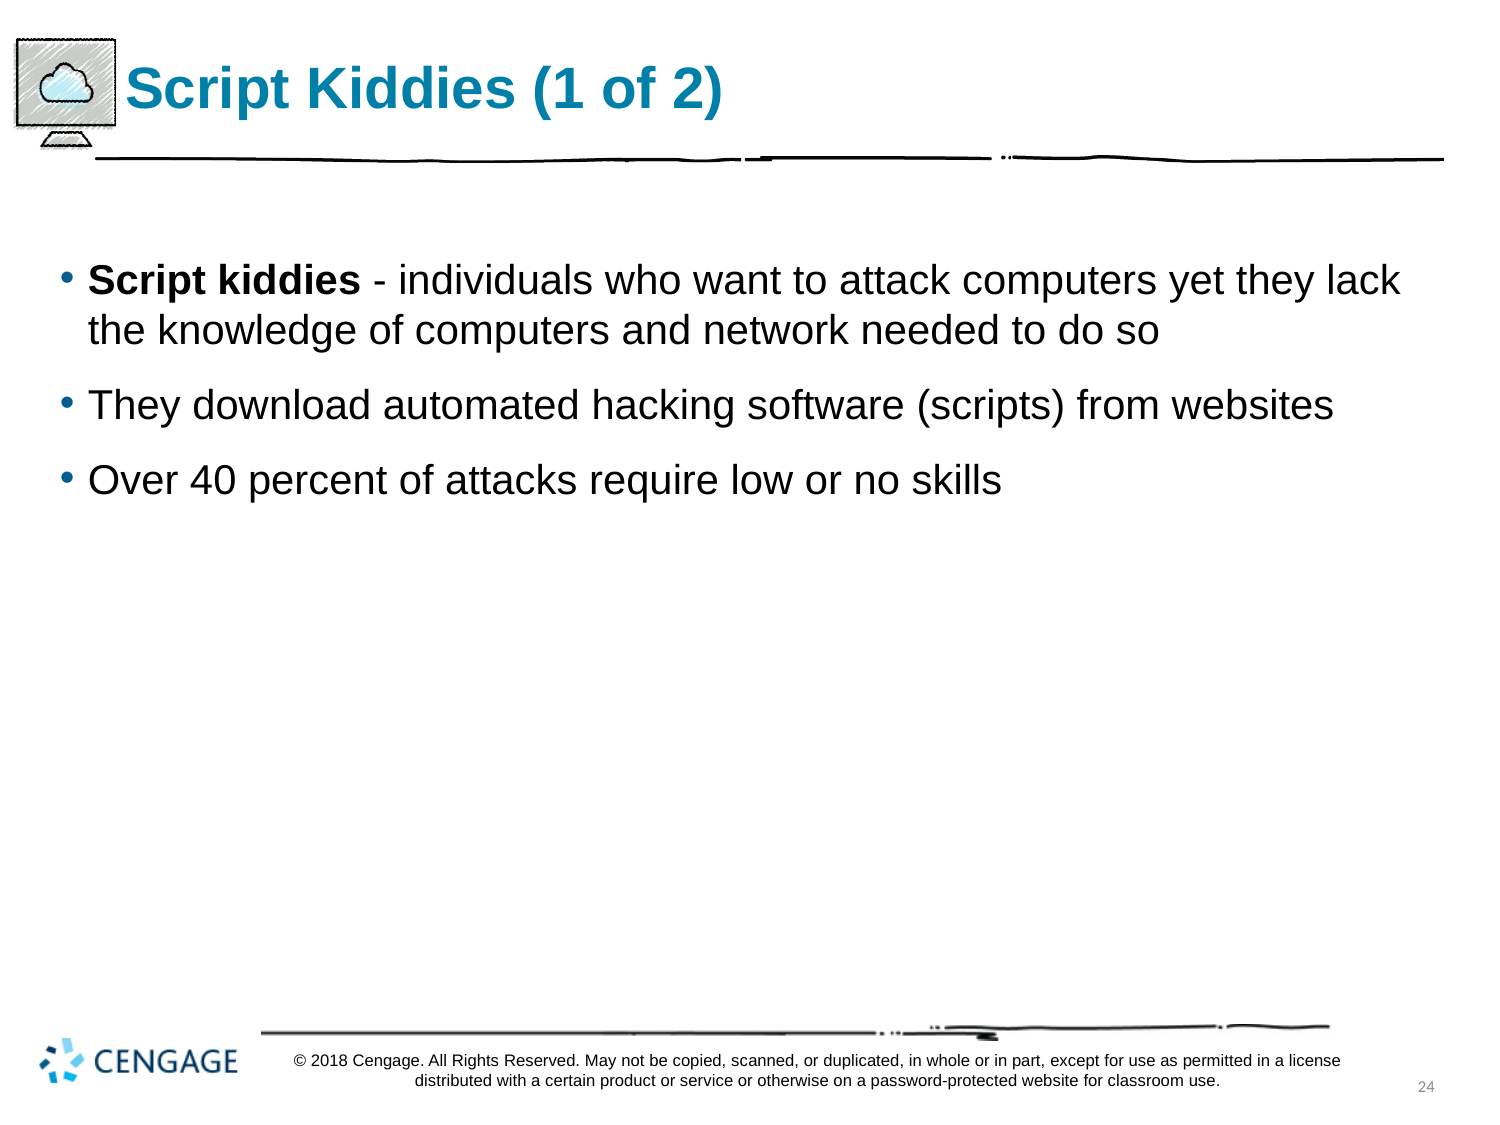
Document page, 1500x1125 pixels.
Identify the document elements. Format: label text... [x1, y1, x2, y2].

picture [261, 1024, 1331, 1041]
list Script kiddies - individuals who want to attack computers yet they lack the knowledge of computers and network needed to do so They download automated hacking software (scripts) from websites Over 40 percent of attacks require low or no skills [59, 252, 1441, 505]
title Script Kiddies (1 of 2) [125, 60, 1442, 121]
picture [95, 155, 1444, 163]
picture [19, 1024, 250, 1096]
footer © 2018 Cengage. All Rights Reserved. May not be copied, scanned, or duplicated, in whole or in part, except for use as permitted in a license distributed with a certain product or service or otherwise on a password-protected website for classroom use. [262, 1050, 1375, 1091]
picture [13, 36, 117, 151]
